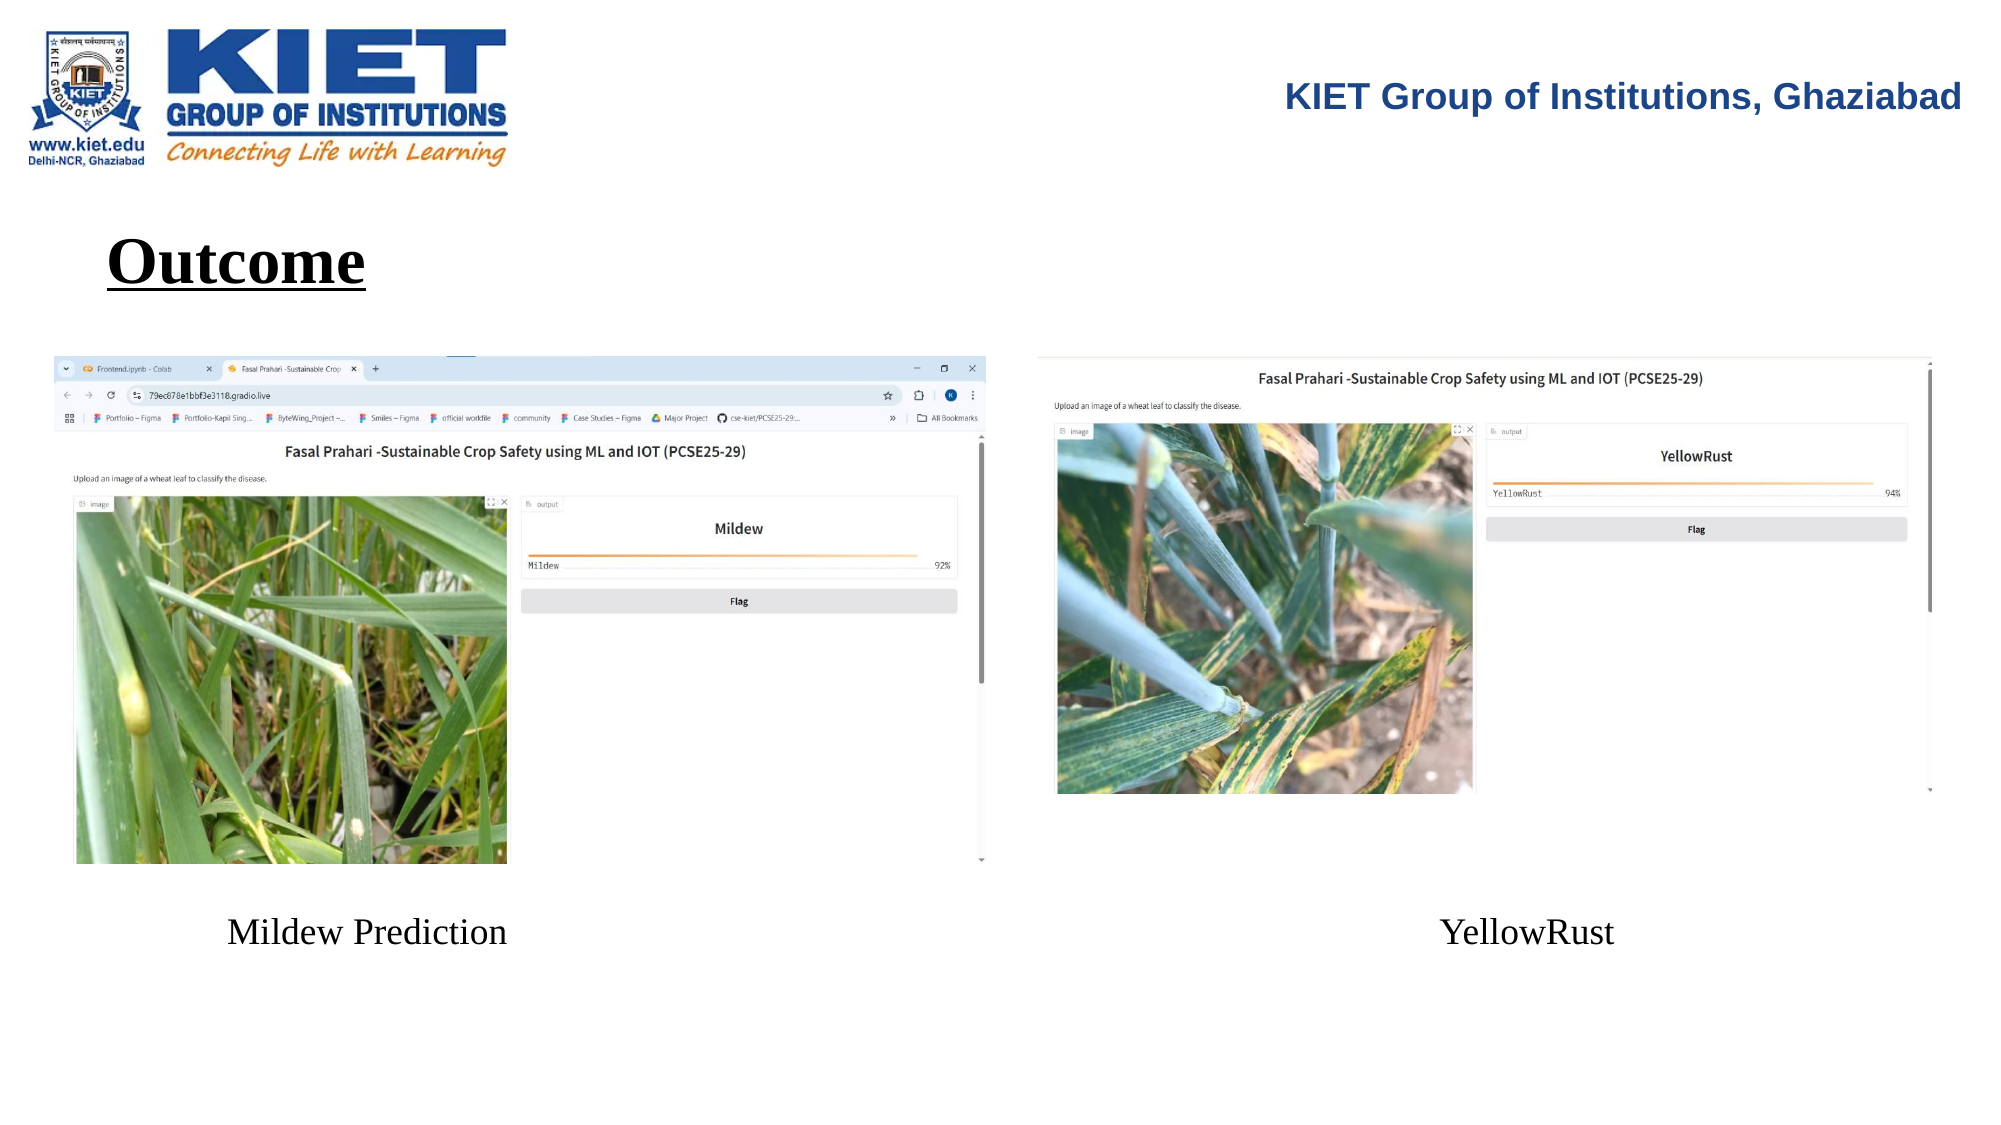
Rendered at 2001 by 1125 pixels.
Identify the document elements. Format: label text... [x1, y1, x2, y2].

text_box Mildew Prediction [212, 899, 532, 960]
text_box KIET Group of Institutions, Ghaziabad [531, 64, 1979, 143]
picture [1037, 356, 1932, 794]
text_box Outcome [0, 209, 473, 336]
picture [54, 356, 986, 864]
picture [29, 29, 508, 167]
text_box YellowRust [1424, 899, 1744, 960]
